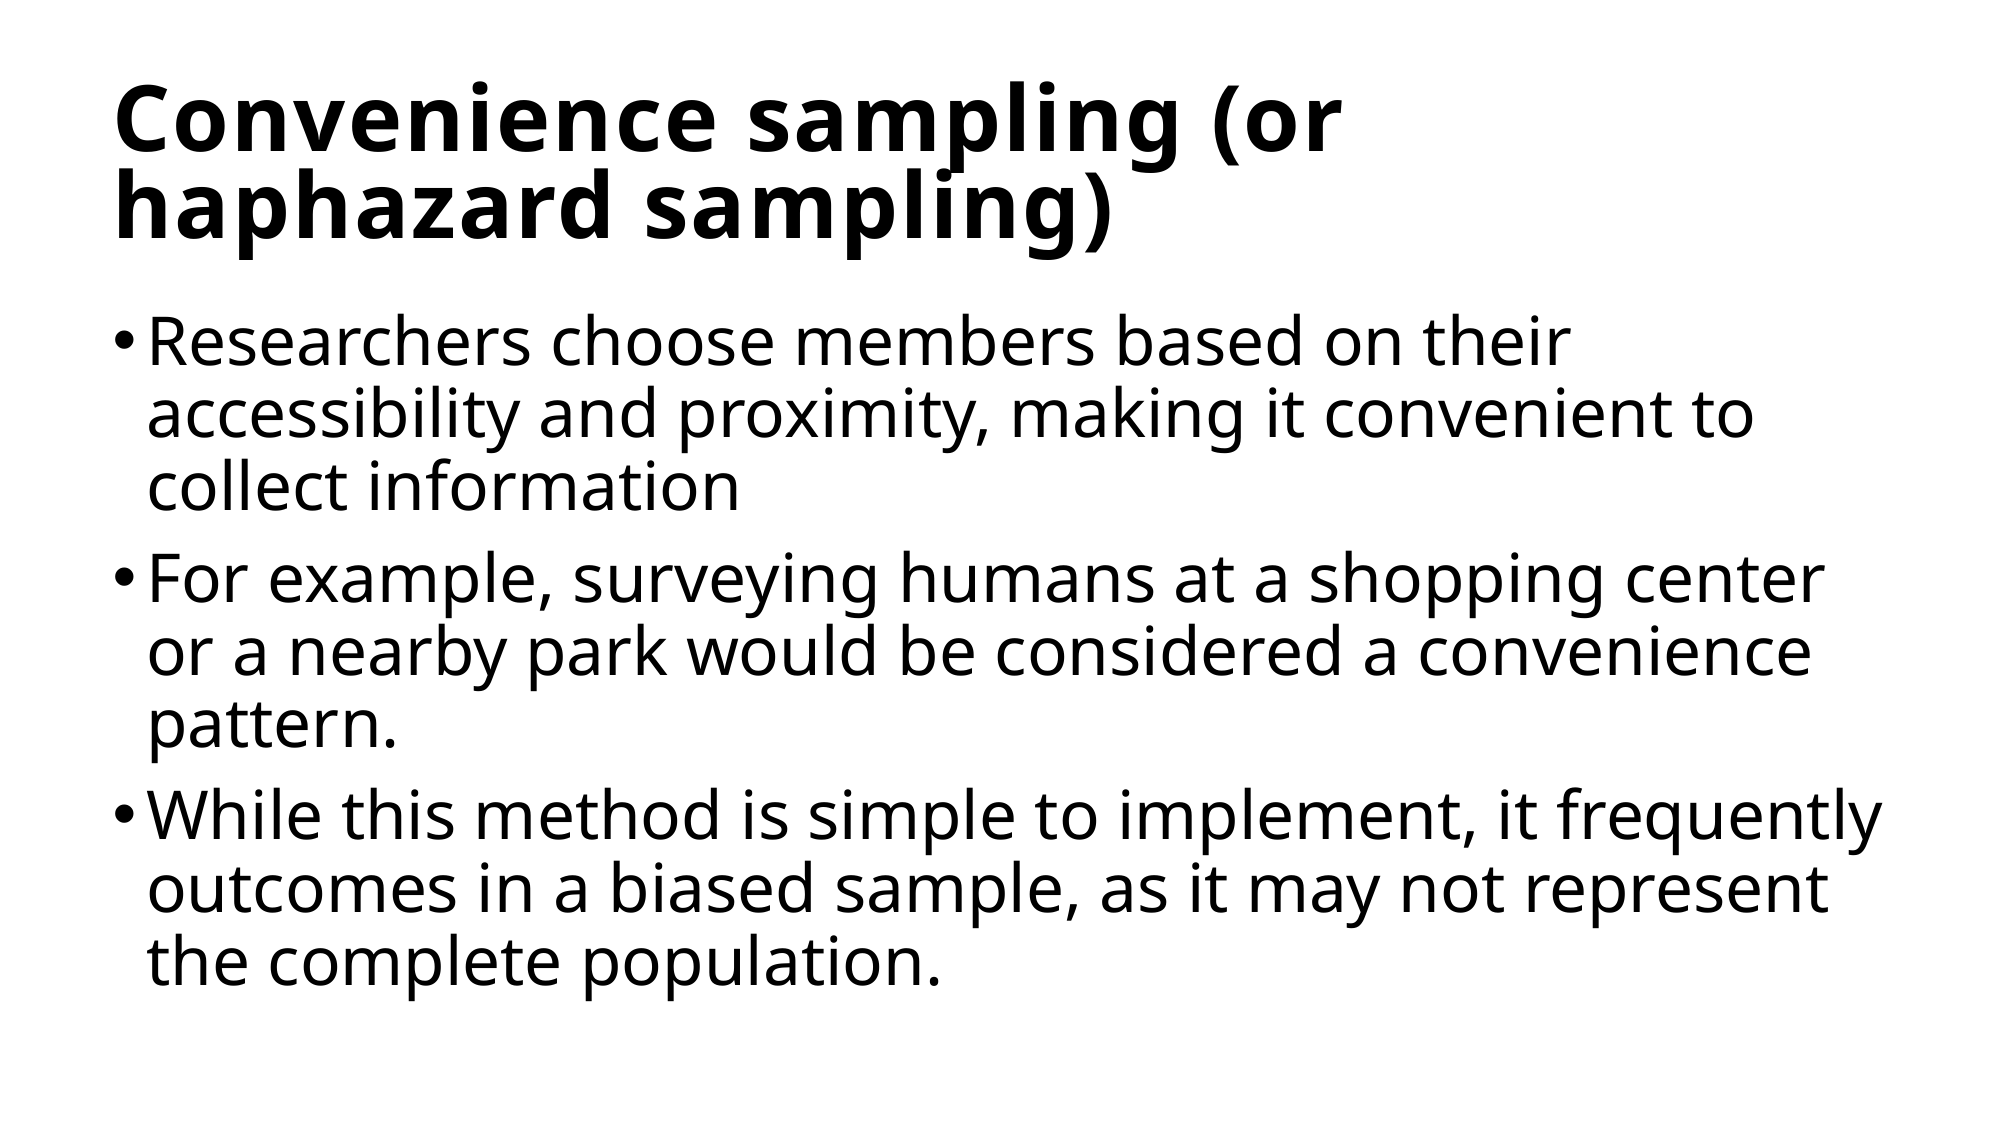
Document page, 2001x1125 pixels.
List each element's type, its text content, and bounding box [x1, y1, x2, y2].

list Researchers choose members based on their accessibility and proximity, making it convenient to collect information For example, surveying humans at a shopping center or a nearby park would be considered a convenience pattern. While this method is simple to implement, it frequently outcomes in a biased sample, as it may not represent the complete population. [97, 299, 1918, 1014]
title Convenience sampling (or haphazard sampling) [97, 59, 1804, 278]
